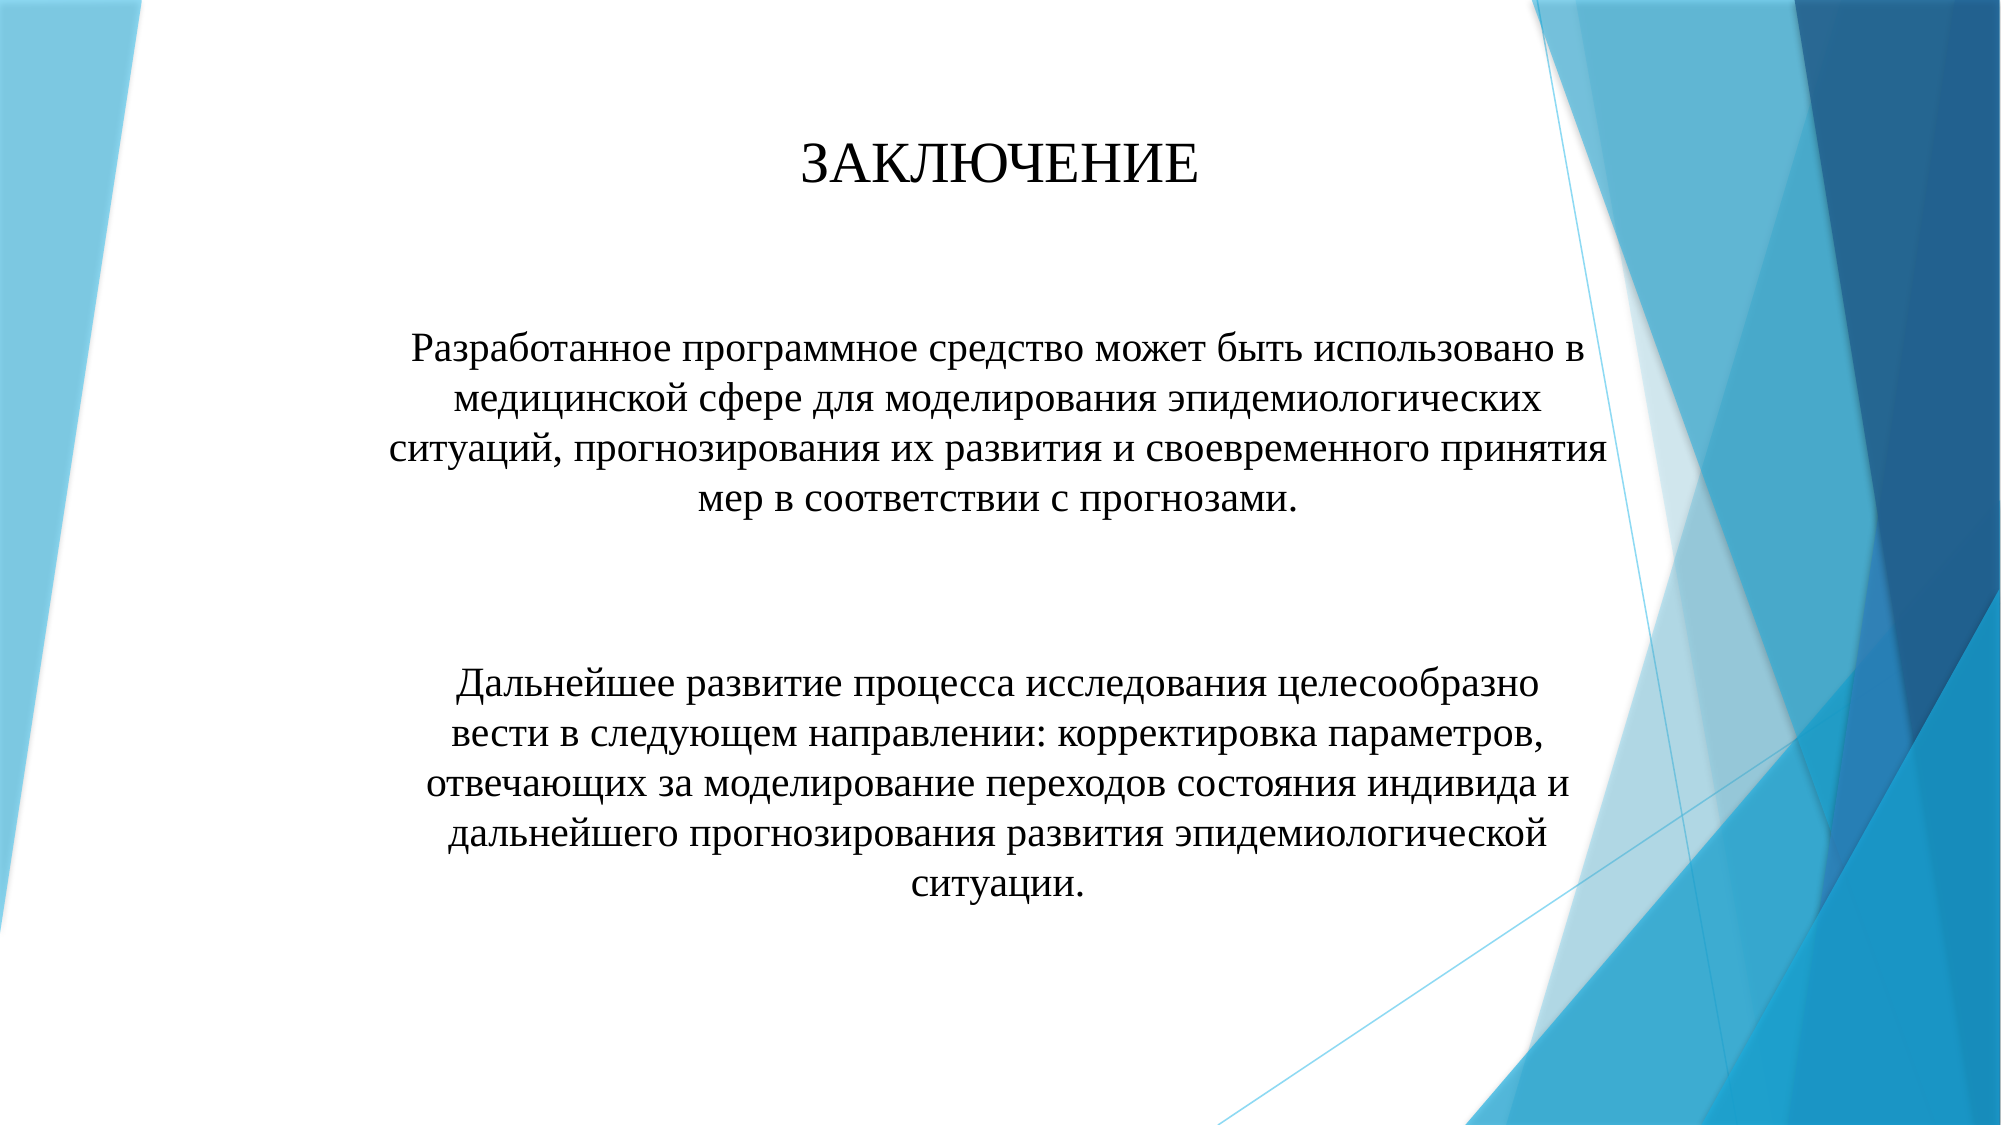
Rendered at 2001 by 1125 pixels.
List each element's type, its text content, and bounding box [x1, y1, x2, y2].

text_box Дальнейшее развитие процесса исследования целесообразно вести в следующем направлении: корректировка параметров, отвечающих за моделирование переходов состояния индивида и дальнейшего прогнозирования развития эпидемиологической ситуации. [388, 647, 1608, 913]
text_box ЗАКЛЮЧЕНИЕ [450, 116, 1550, 202]
text_box Разработанное программное средство может быть использовано в медицинской сфере для моделирования эпидемиологических ситуаций, прогнозирования их развития и своевременного принятия мер в соответствии с прогнозами. [372, 312, 1624, 528]
